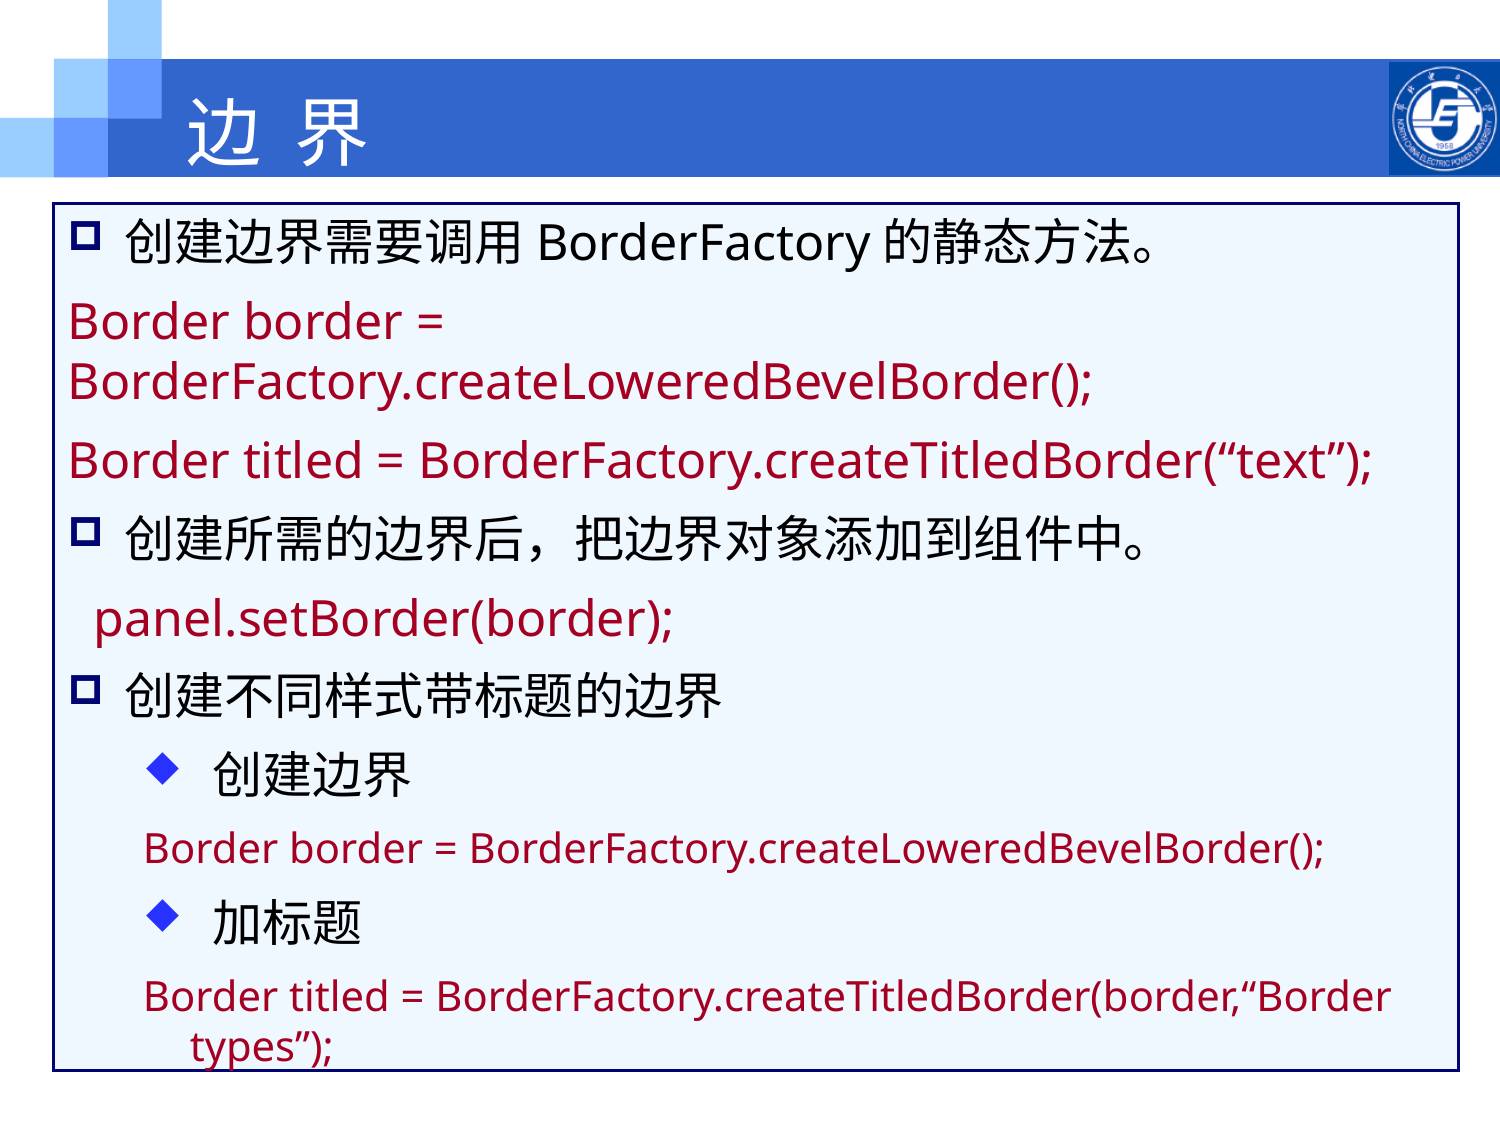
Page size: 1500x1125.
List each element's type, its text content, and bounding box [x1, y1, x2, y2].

text_box 边 界 [171, 57, 1082, 158]
picture [1389, 62, 1500, 175]
text_box 创建边界需要调用BorderFactory的静态方法。 Border border = BorderFactory.createLoweredBevelBorder(); Border titled = BorderFactory.createTitledBorder(“text”); 创建所需的边界后，把边界对象添加到组件中。 panel.setBorder(border); 创建不同样式带标题的边界 创建边界 Border border = BorderFactory.createLoweredBevelBorder(); 加标题 Border titled = BorderFactory.createTitledBorder(border,“Border types”); [53, 203, 1459, 1071]
